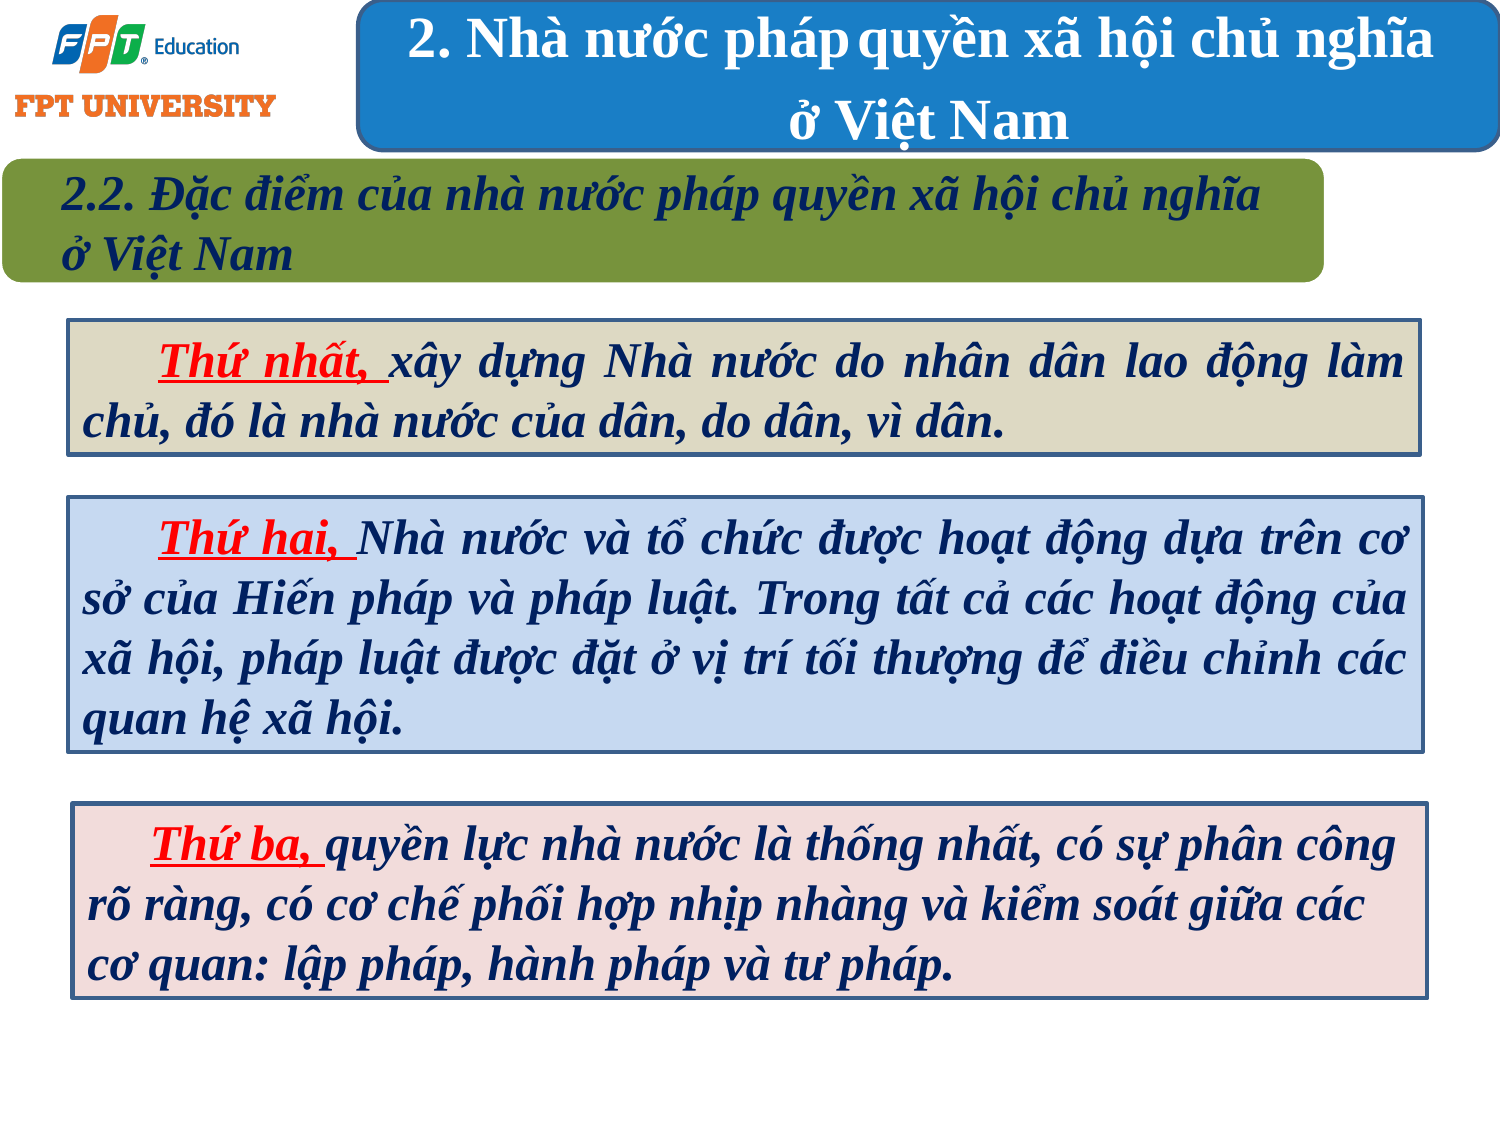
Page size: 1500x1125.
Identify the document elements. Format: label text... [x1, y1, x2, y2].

text_box Thứ ba, quyền lực nhà nước là thống nhất, có sự phân công rõ ràng, có cơ chế phối hợp nhịp nhàng và kiểm soát giữa các cơ quan: lập pháp, hành pháp và tư pháp. [72, 803, 1428, 999]
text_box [0, 156, 1337, 285]
text_box Thứ nhất, xây dựng Nhà nước do nhân dân lao động làm chủ, đó là nhà nước của dân, do dân, vì dân. [67, 319, 1421, 455]
text_box Thứ hai, Nhà nước và tổ chức được hoạt động dựa trên cơ sở của Hiến pháp và pháp luật. Trong tất cả các hoạt động của xã hội, pháp luật được đặt ở vị trí tối thượng để điều chỉnh các quan hệ xã hội. [67, 497, 1423, 752]
picture [15, 15, 276, 117]
text_box 2. Nhà nước pháp quyền xã hội chủ nghĩa ở Việt Nam [355, 0, 1500, 153]
